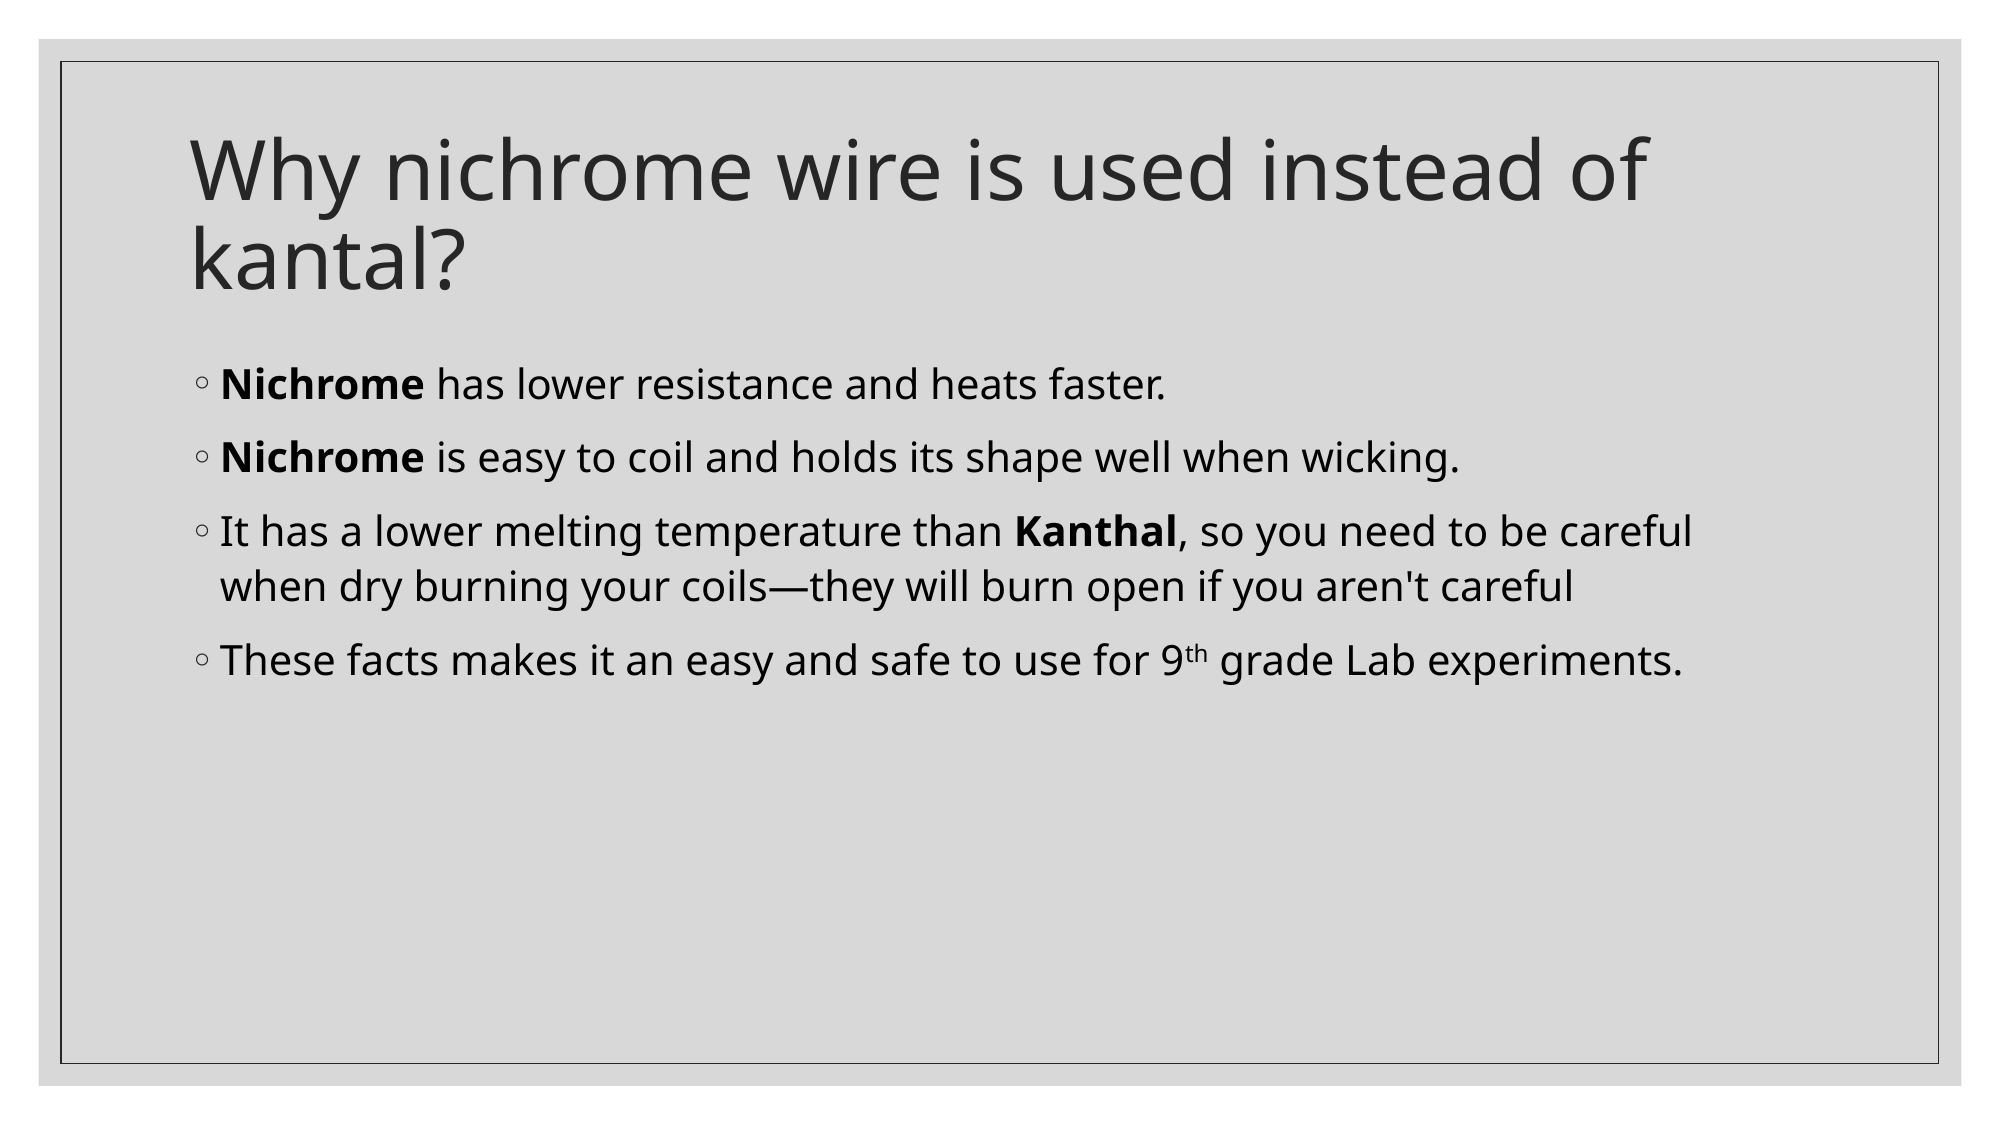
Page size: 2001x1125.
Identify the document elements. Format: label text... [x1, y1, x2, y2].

title Why nichrome wire is used instead of kantal? [174, 105, 1825, 331]
list Nichrome has lower resistance and heats faster. Nichrome is easy to coil and holds its shape well when wicking. It has a lower melting temperature than Kanthal, so you need to be careful when dry burning your coils—they will burn open if you aren't careful These facts makes it an easy and safe to use for 9th grade Lab experiments. [174, 345, 1825, 977]
